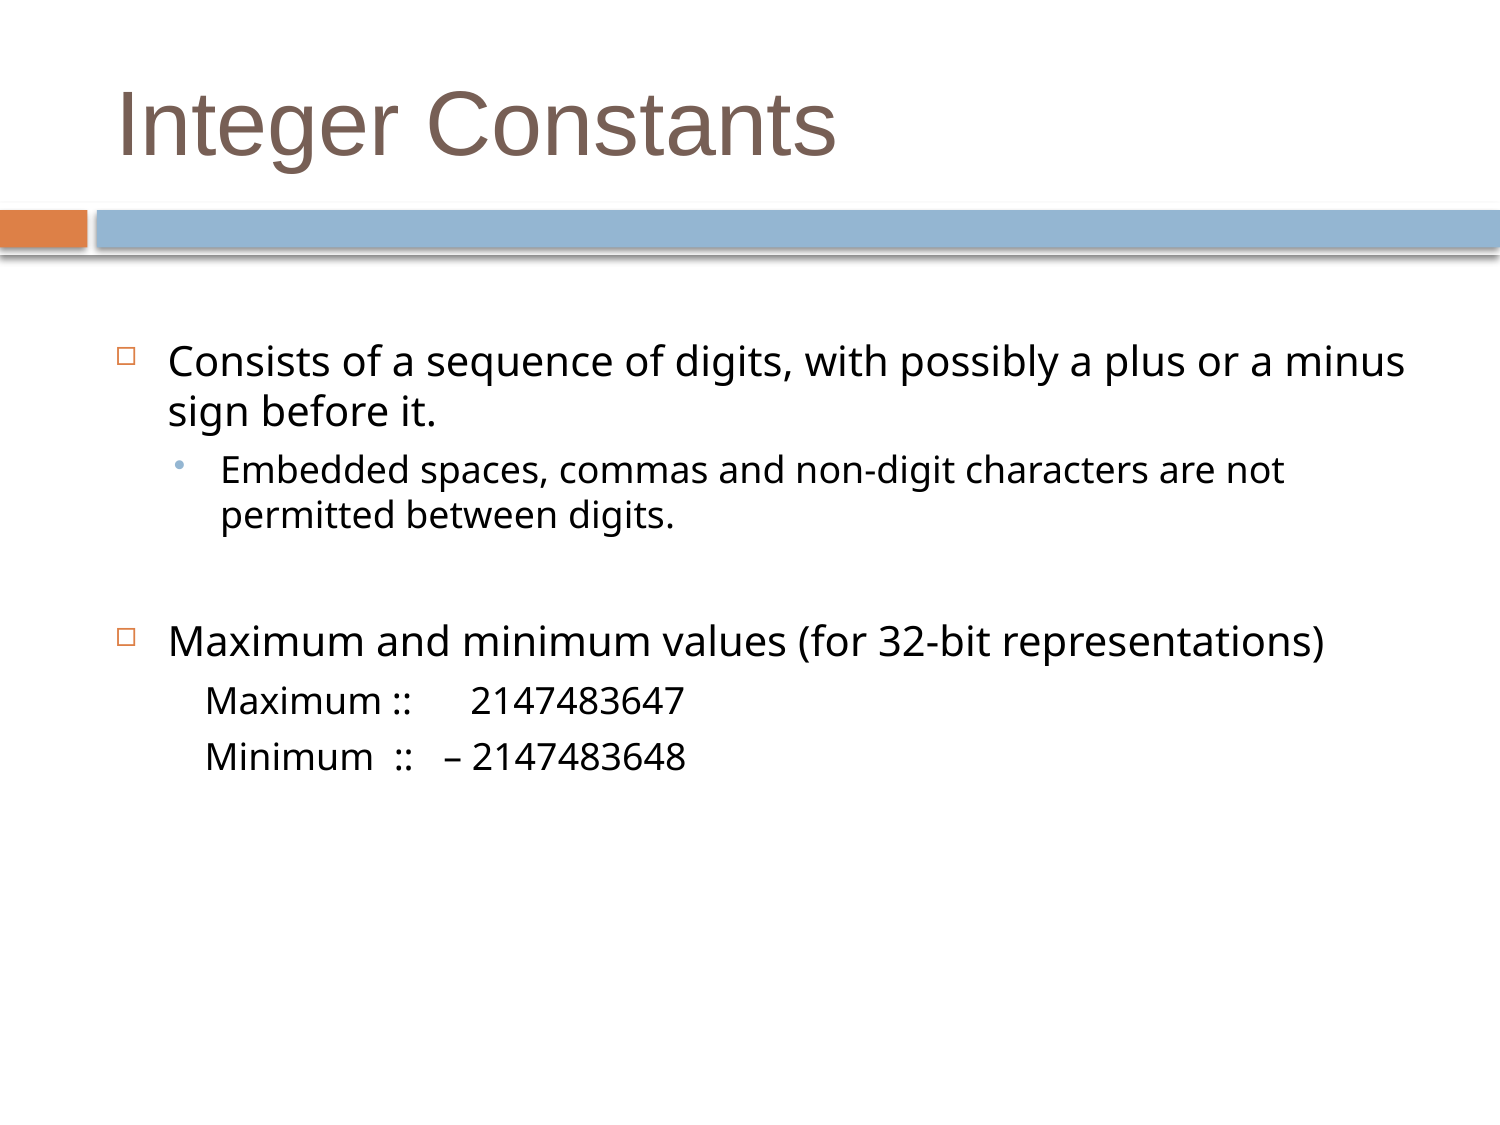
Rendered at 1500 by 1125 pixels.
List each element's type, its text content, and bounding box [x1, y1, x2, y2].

list Consists of a sequence of digits, with possibly a plus or a minus sign before it. Embedded spaces, commas and non-digit characters are not permitted between digits. Maximum and minimum values (for 32-bit representations) Maximum :: 2147483647 Minimum :: – 2147483648 [100, 262, 1438, 1005]
title Integer Constants [100, 37, 1438, 200]
